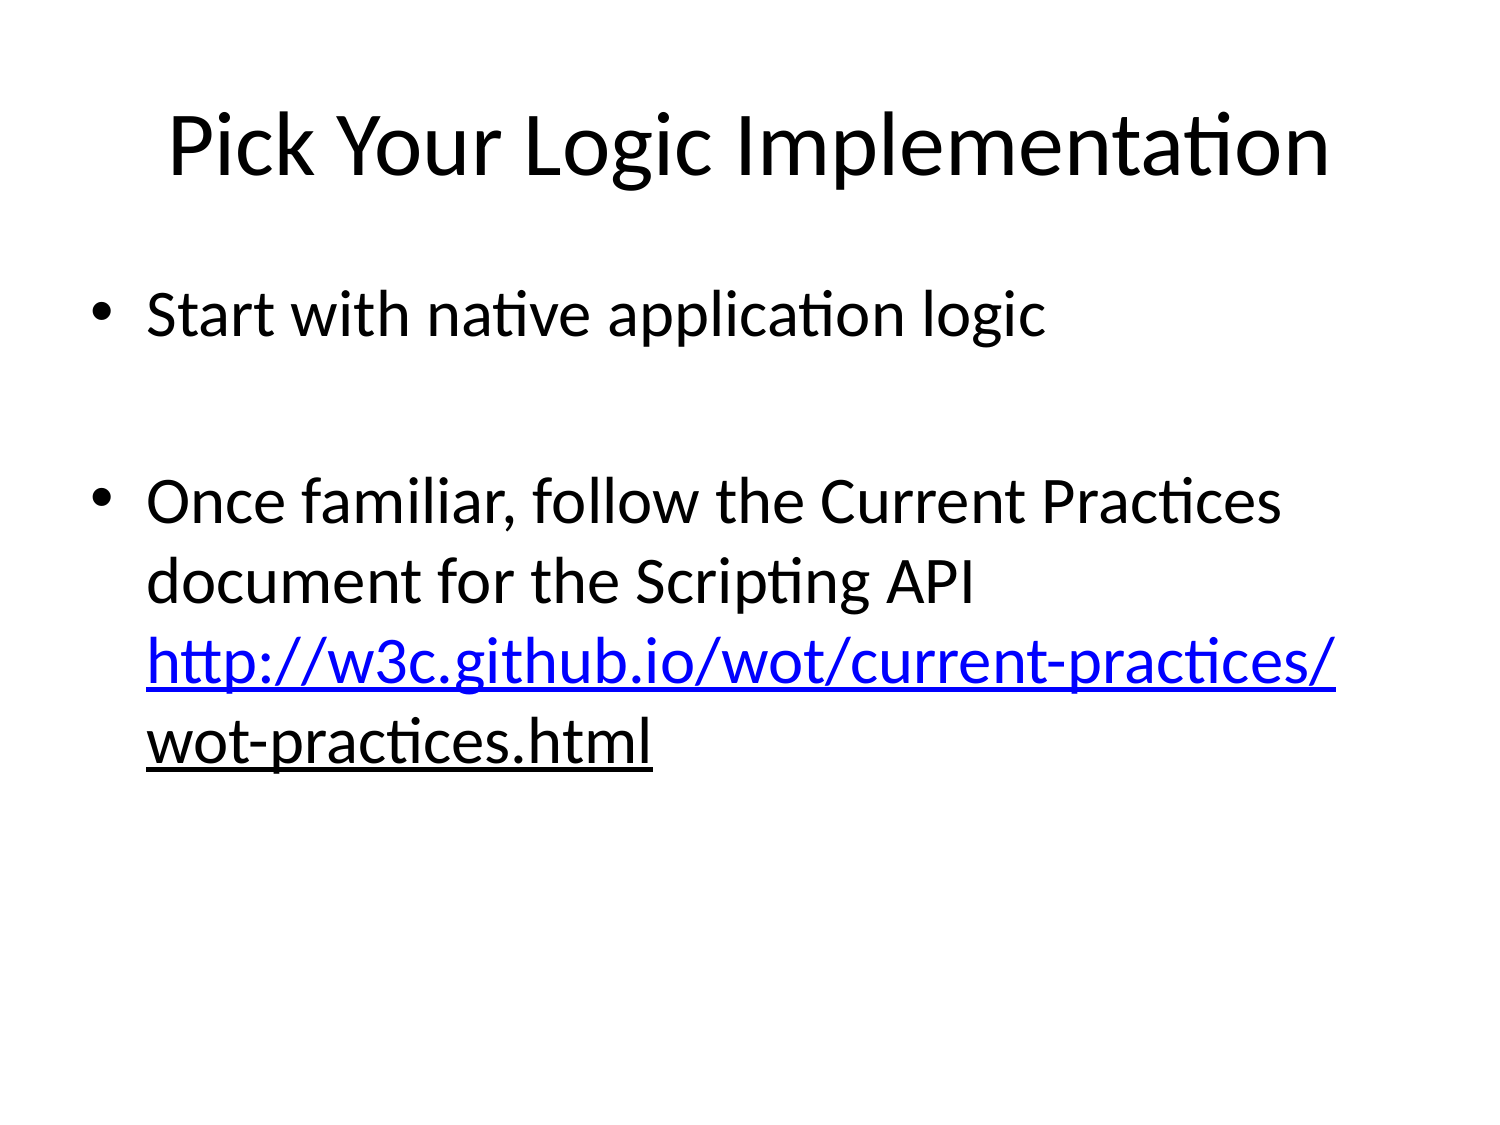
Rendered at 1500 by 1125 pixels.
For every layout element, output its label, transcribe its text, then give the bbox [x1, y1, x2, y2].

title Pick Your Logic Implementation [75, 45, 1425, 233]
list Start with native application logic Once familiar, follow the Current Practices document for the Scripting API http://w3c.github.io/wot/current-practices/ wot-practices.html [75, 262, 1425, 1005]
